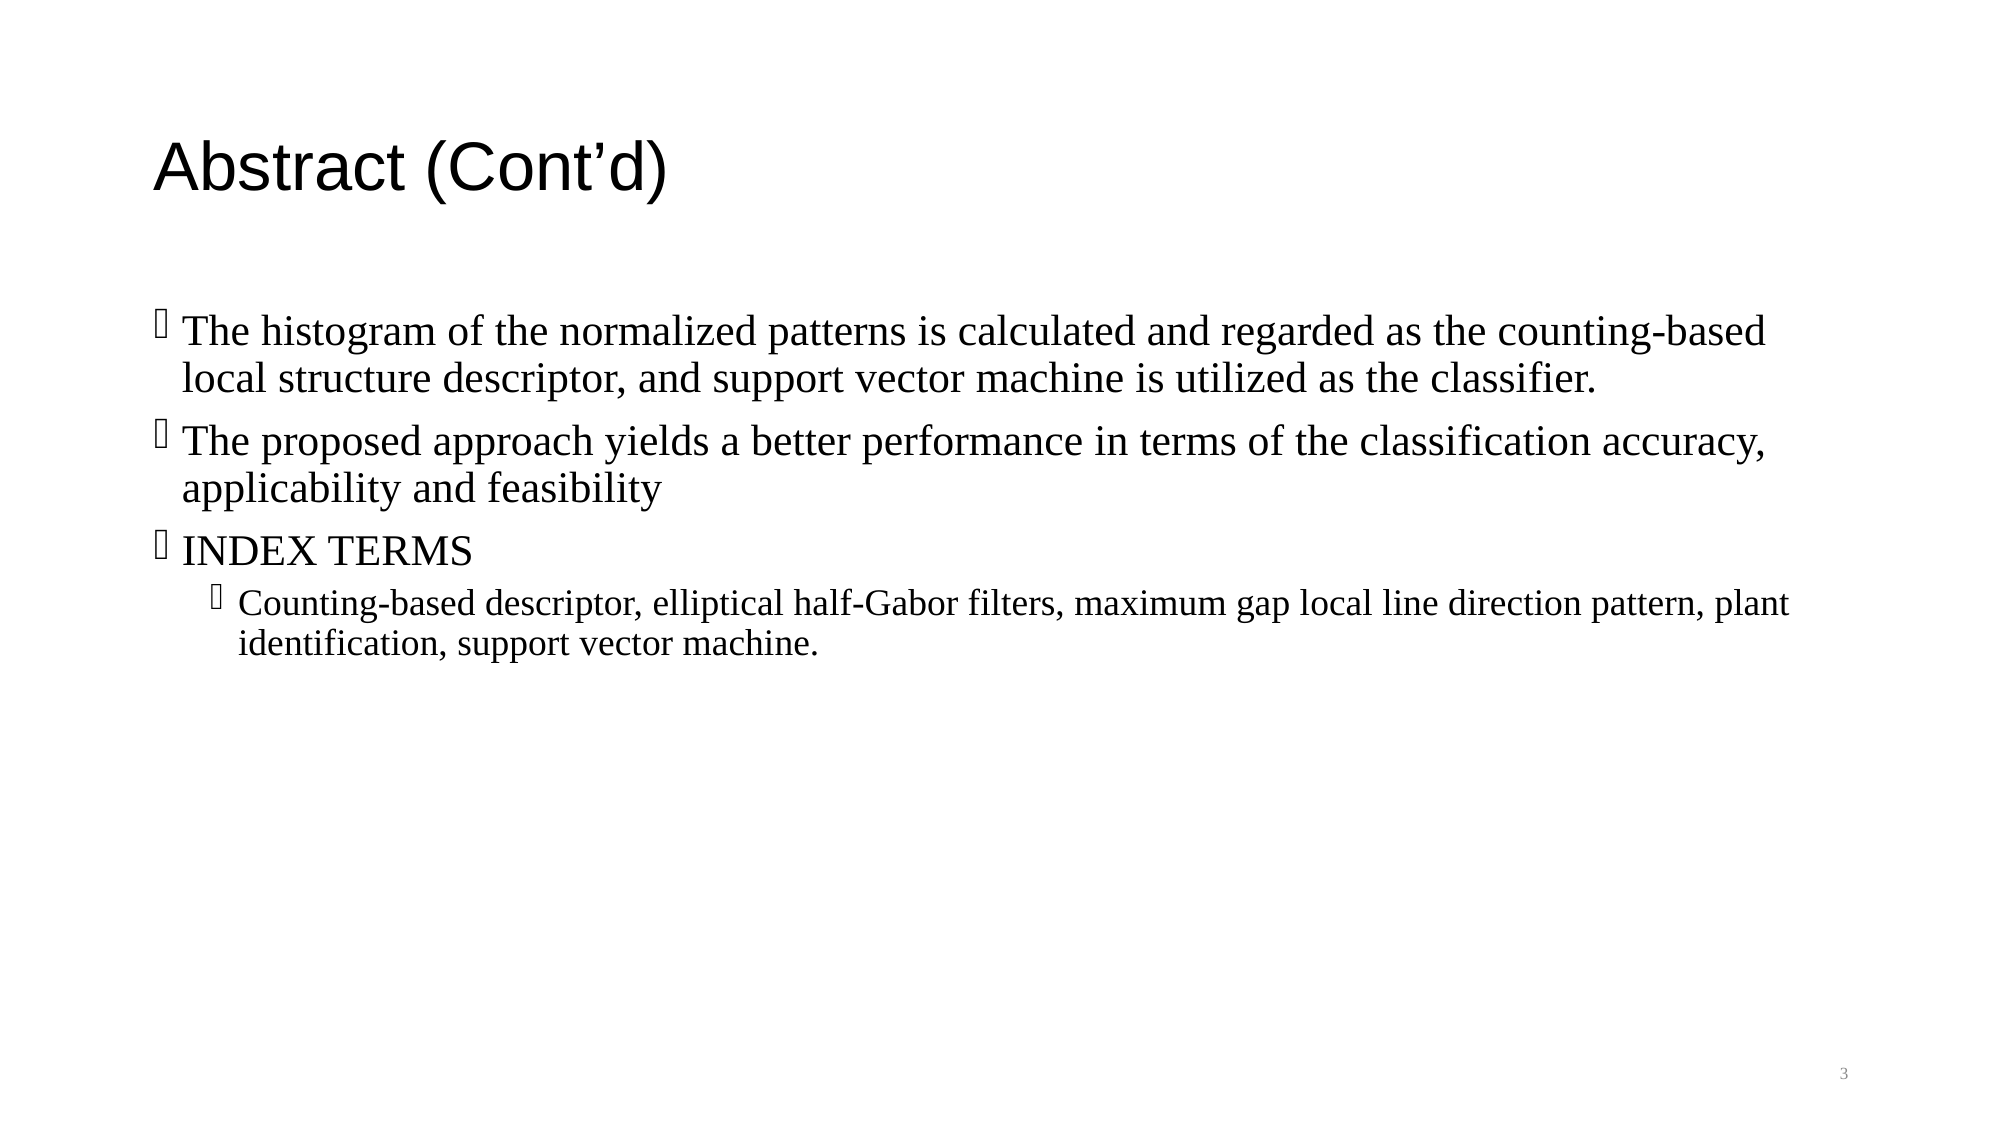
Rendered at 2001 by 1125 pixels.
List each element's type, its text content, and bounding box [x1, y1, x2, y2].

title Abstract (Cont’d) [138, 60, 1864, 278]
list The histogram of the normalized patterns is calculated and regarded as the counting-based local structure descriptor, and support vector machine is utilized as the classifier. The proposed approach yields a better performance in terms of the classification accuracy, applicability and feasibility INDEX TERMS Counting-based descriptor, elliptical half-Gabor filters, maximum gap local line direction pattern, plant identification, support vector machine. [138, 299, 1864, 1014]
slide_number 3 [1413, 1042, 1864, 1103]
